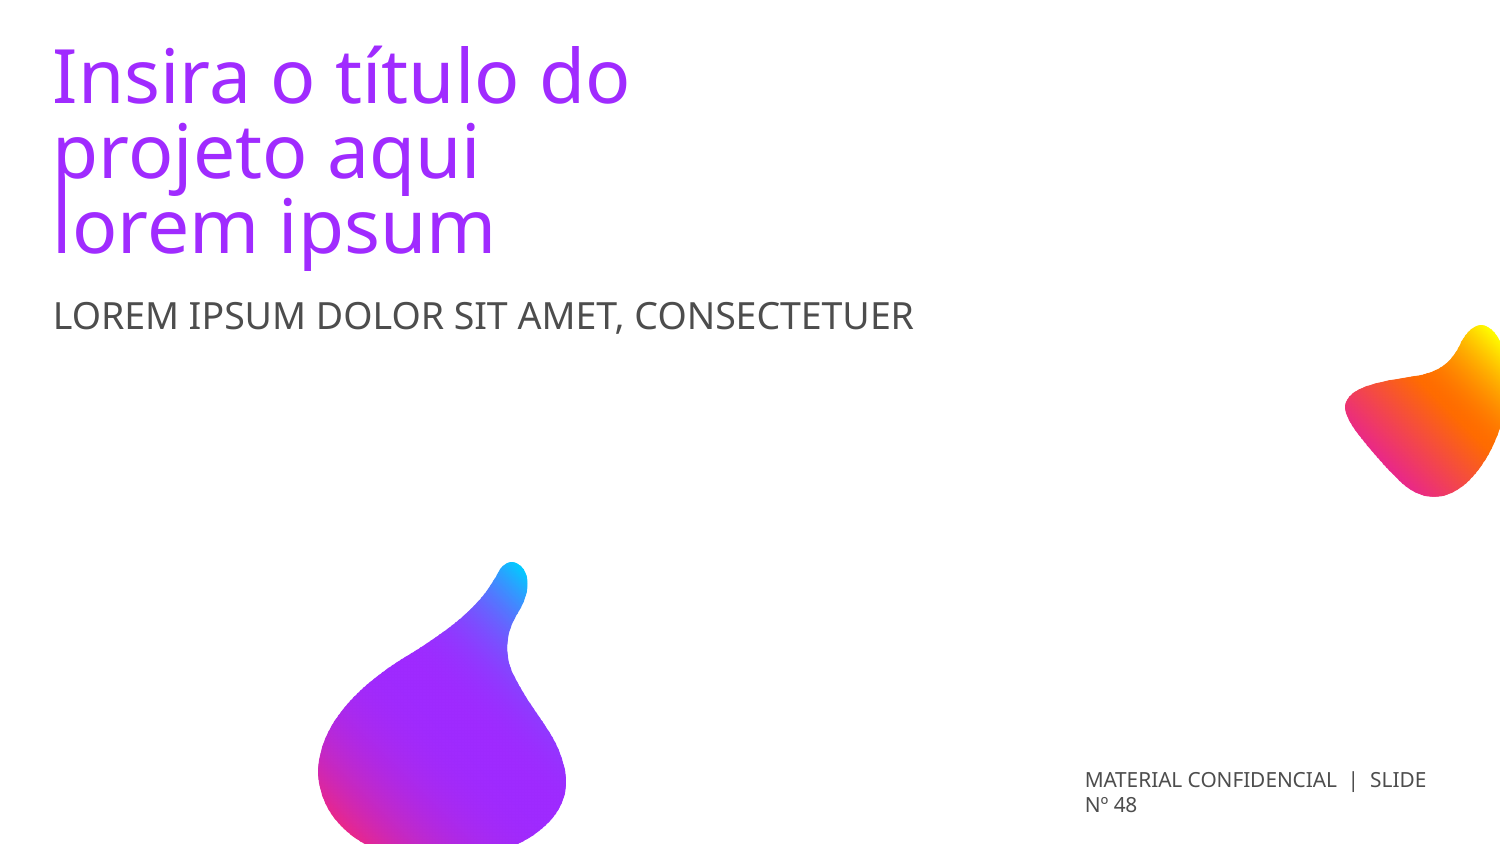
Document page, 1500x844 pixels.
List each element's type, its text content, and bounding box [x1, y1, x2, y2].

list Lorem ipsum dolor sit amet, consectetuer [52, 299, 1202, 392]
slide_number MATERIAL CONFIDENCIAL | SLIDE Nº 48 [1084, 766, 1435, 812]
picture [318, 562, 566, 844]
title Insira o título do projeto aqui lorem ipsum [52, 43, 677, 261]
picture [1345, 325, 1500, 497]
